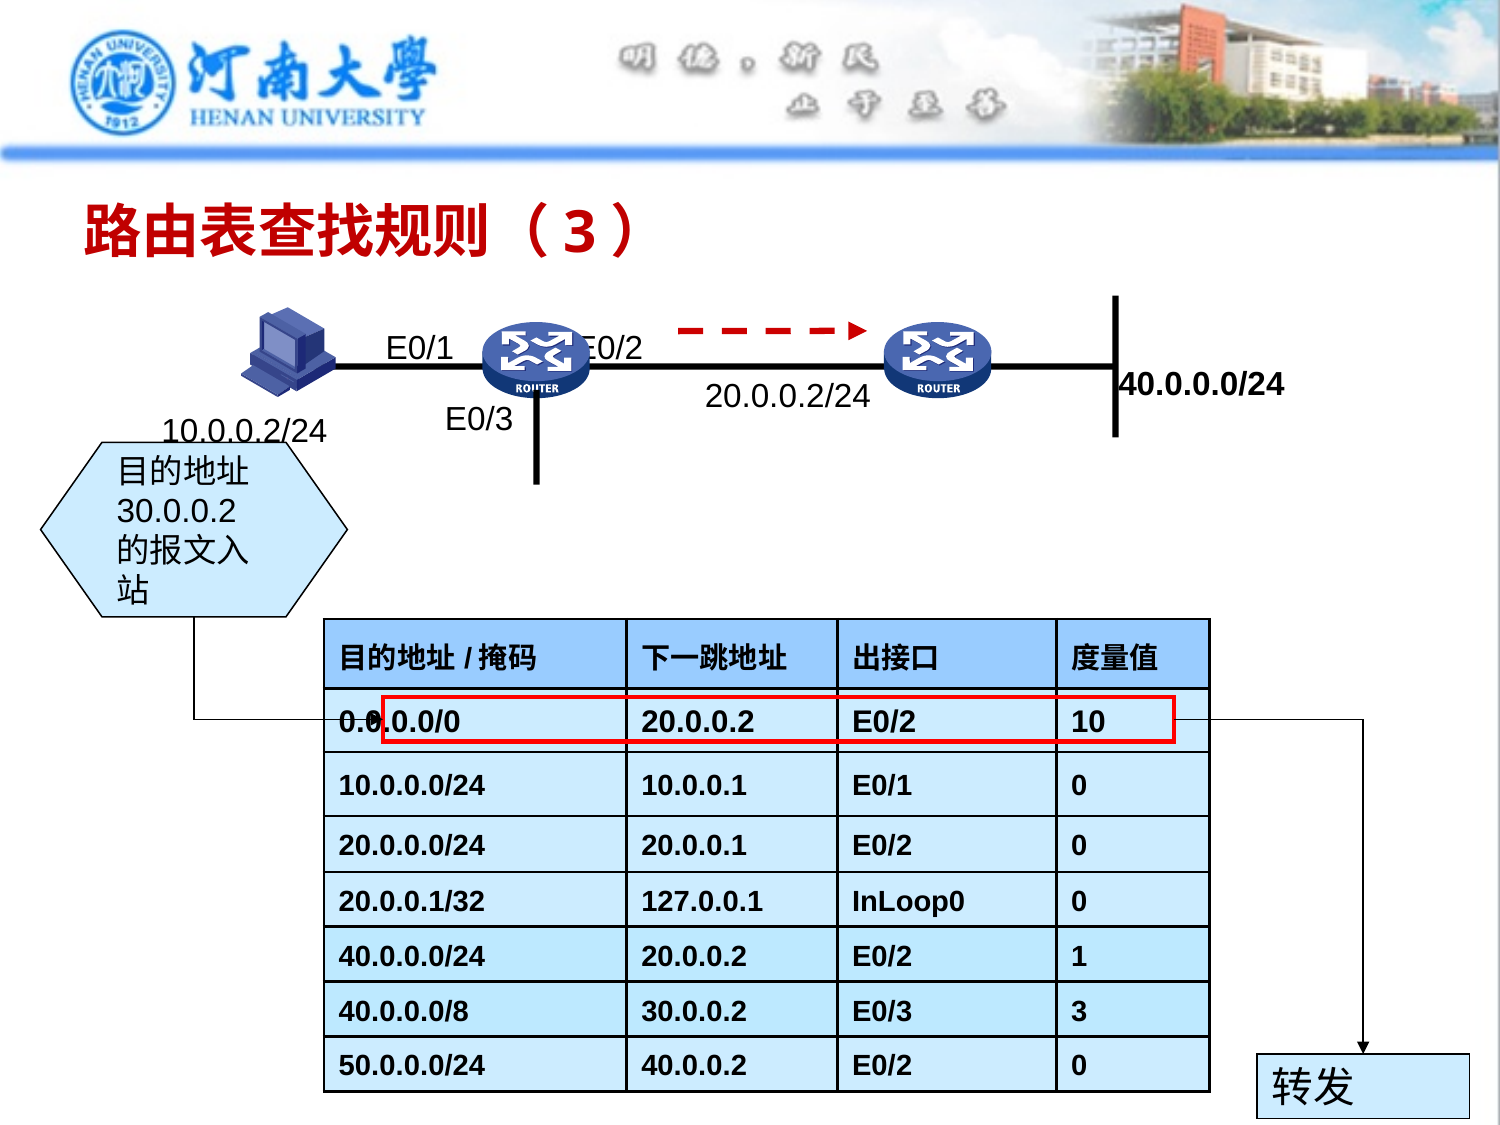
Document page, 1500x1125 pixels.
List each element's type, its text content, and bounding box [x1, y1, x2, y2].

table_cell 30.0.0.2 [628, 983, 836, 1035]
text_box E0/1 [370, 319, 474, 374]
table_cell 0 [1058, 817, 1171, 871]
table_header 下一跳地址 [628, 620, 836, 687]
table_cell 0.0.0.0/0 [325, 726, 625, 751]
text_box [476, 318, 596, 402]
text_box [854, 324, 868, 338]
table_header 出接口 [839, 620, 1055, 687]
table_cell E0/2 [839, 742, 1055, 751]
table_cell E0/3 [839, 983, 1055, 1035]
table_cell 10 [1058, 742, 1171, 751]
table_cell 20.0.0.2 [628, 928, 836, 980]
table_cell E0/2 [839, 1038, 1055, 1090]
text_box E0/3 [430, 389, 561, 445]
table_cell 50.0.0.0/24 [325, 1038, 625, 1090]
table_cell 40.0.0.2 [628, 1038, 836, 1090]
table_cell 20.0.0.0/24 [325, 817, 625, 871]
table_cell 20.0.0.1/32 [325, 873, 625, 925]
table_cell 0 [1058, 873, 1171, 925]
table_cell E0/1 [839, 753, 1055, 815]
text_box 目的地址30.0.0.2的报文入站 [40, 442, 348, 617]
text_box [383, 697, 1175, 742]
table_cell 20.0.0.2 [628, 742, 836, 751]
table_cell 1 [1058, 928, 1171, 980]
table_cell 0 [1058, 753, 1171, 815]
title 路由表查找规则（3） [68, 176, 1360, 283]
table_cell E0/2 [839, 690, 1055, 697]
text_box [193, 597, 382, 720]
table_cell 0 [1058, 1038, 1208, 1090]
table_cell 10.0.0.0/24 [325, 753, 625, 815]
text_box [1176, 719, 1364, 1054]
table_cell 20.0.0.1 [628, 817, 836, 871]
table_cell E0/2 [839, 928, 1055, 980]
table_cell 0.0.0.0/0 [386, 690, 625, 697]
table_header 目的地址/掩码 [386, 620, 625, 687]
table_cell 40.0.0.0/8 [325, 983, 625, 1035]
text_box 40.0.0.0/24 [1103, 354, 1316, 410]
text_box 10.0.0.2/24 [146, 401, 348, 457]
table_cell 10 [1058, 690, 1208, 718]
table_header 度量值 [1058, 620, 1208, 687]
text_box 转发 [1256, 1053, 1470, 1119]
table_cell 40.0.0.0/24 [325, 928, 625, 980]
table_cell 127.0.0.1 [628, 873, 836, 925]
text_box E0/2 [600, 367, 690, 374]
text_box E0/2 [597, 319, 691, 366]
picture [0, 0, 1500, 1125]
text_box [878, 318, 997, 402]
table_cell 10.0.0.1 [628, 753, 836, 815]
table_cell InLoop0 [839, 873, 1055, 925]
table_cell E0/2 [839, 817, 1055, 871]
table_cell 3 [1058, 983, 1171, 1035]
text_box 20.0.0.2/24 [690, 367, 891, 422]
table_cell 20.0.0.2 [628, 690, 836, 697]
